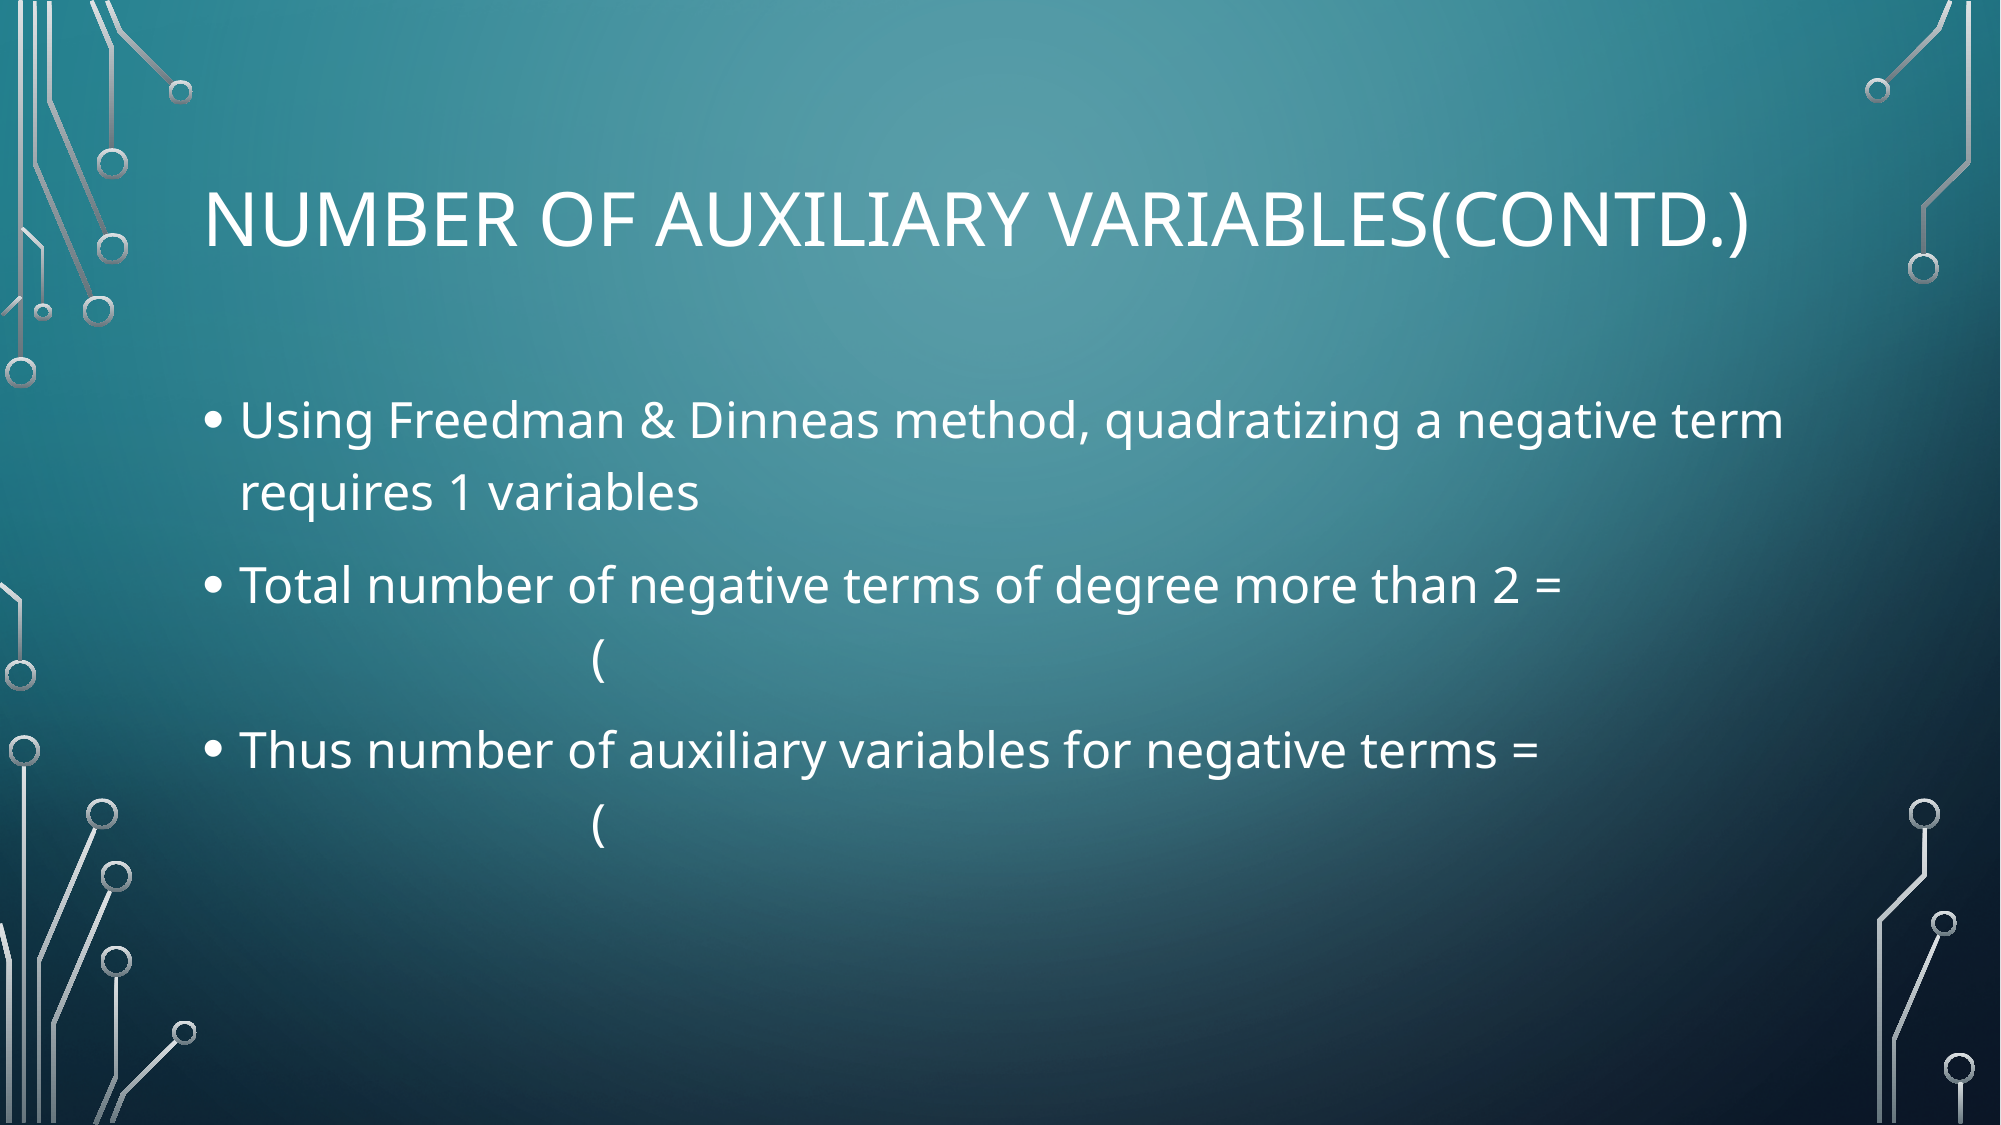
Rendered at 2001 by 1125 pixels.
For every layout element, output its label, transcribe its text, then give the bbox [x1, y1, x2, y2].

title Number of auxiliary variables(CONTD.) [187, 101, 1813, 344]
